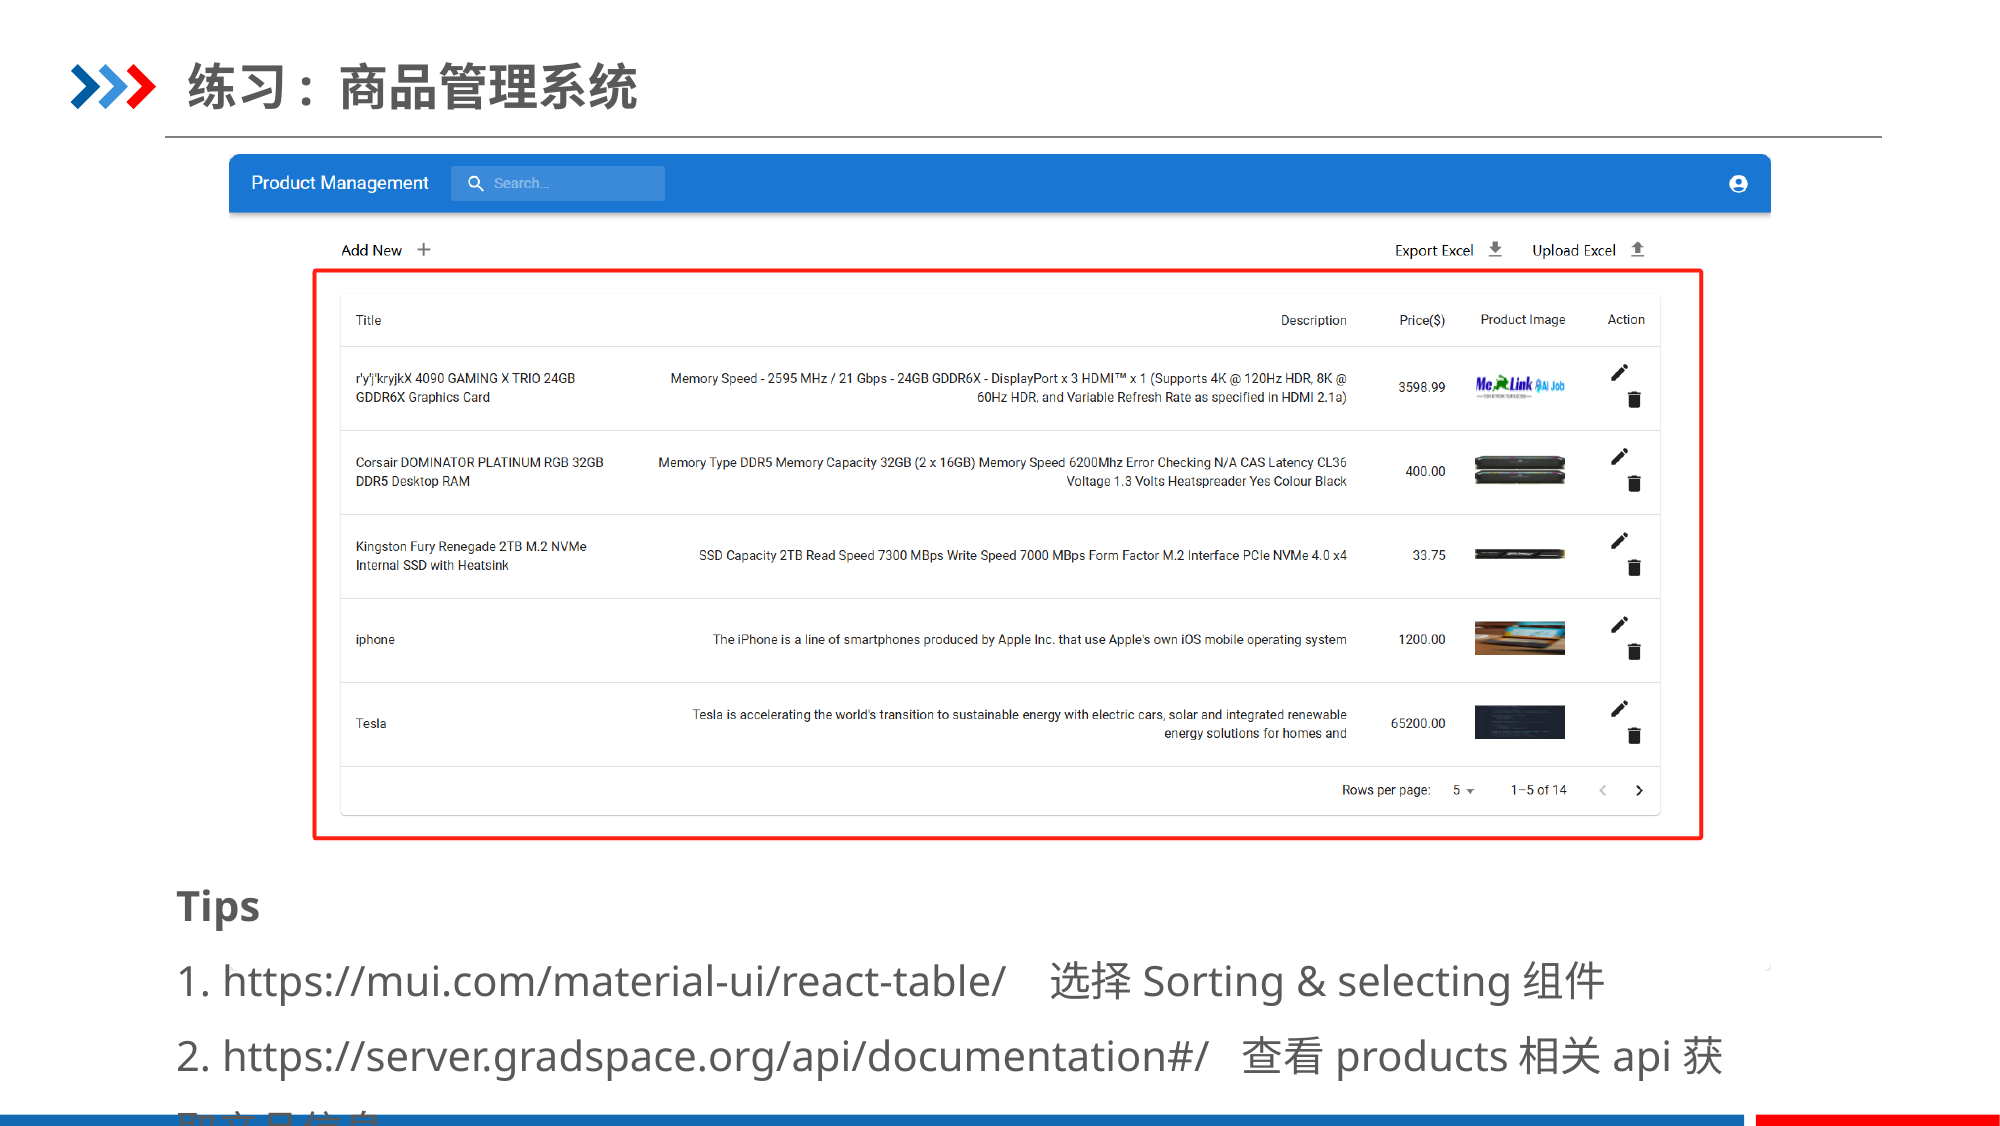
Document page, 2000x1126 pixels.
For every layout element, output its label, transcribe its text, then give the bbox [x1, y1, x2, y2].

text_box Tips 1. https://mui.com/material-ui/react-table/ 选择Sorting & selecting组件 2. https://server.gradspace.org/api/documentation#/ 查看products相关api获取产品信息 [161, 847, 1780, 1126]
picture [228, 153, 1771, 972]
text_box 练习: 商品管理系统 [187, 43, 827, 127]
